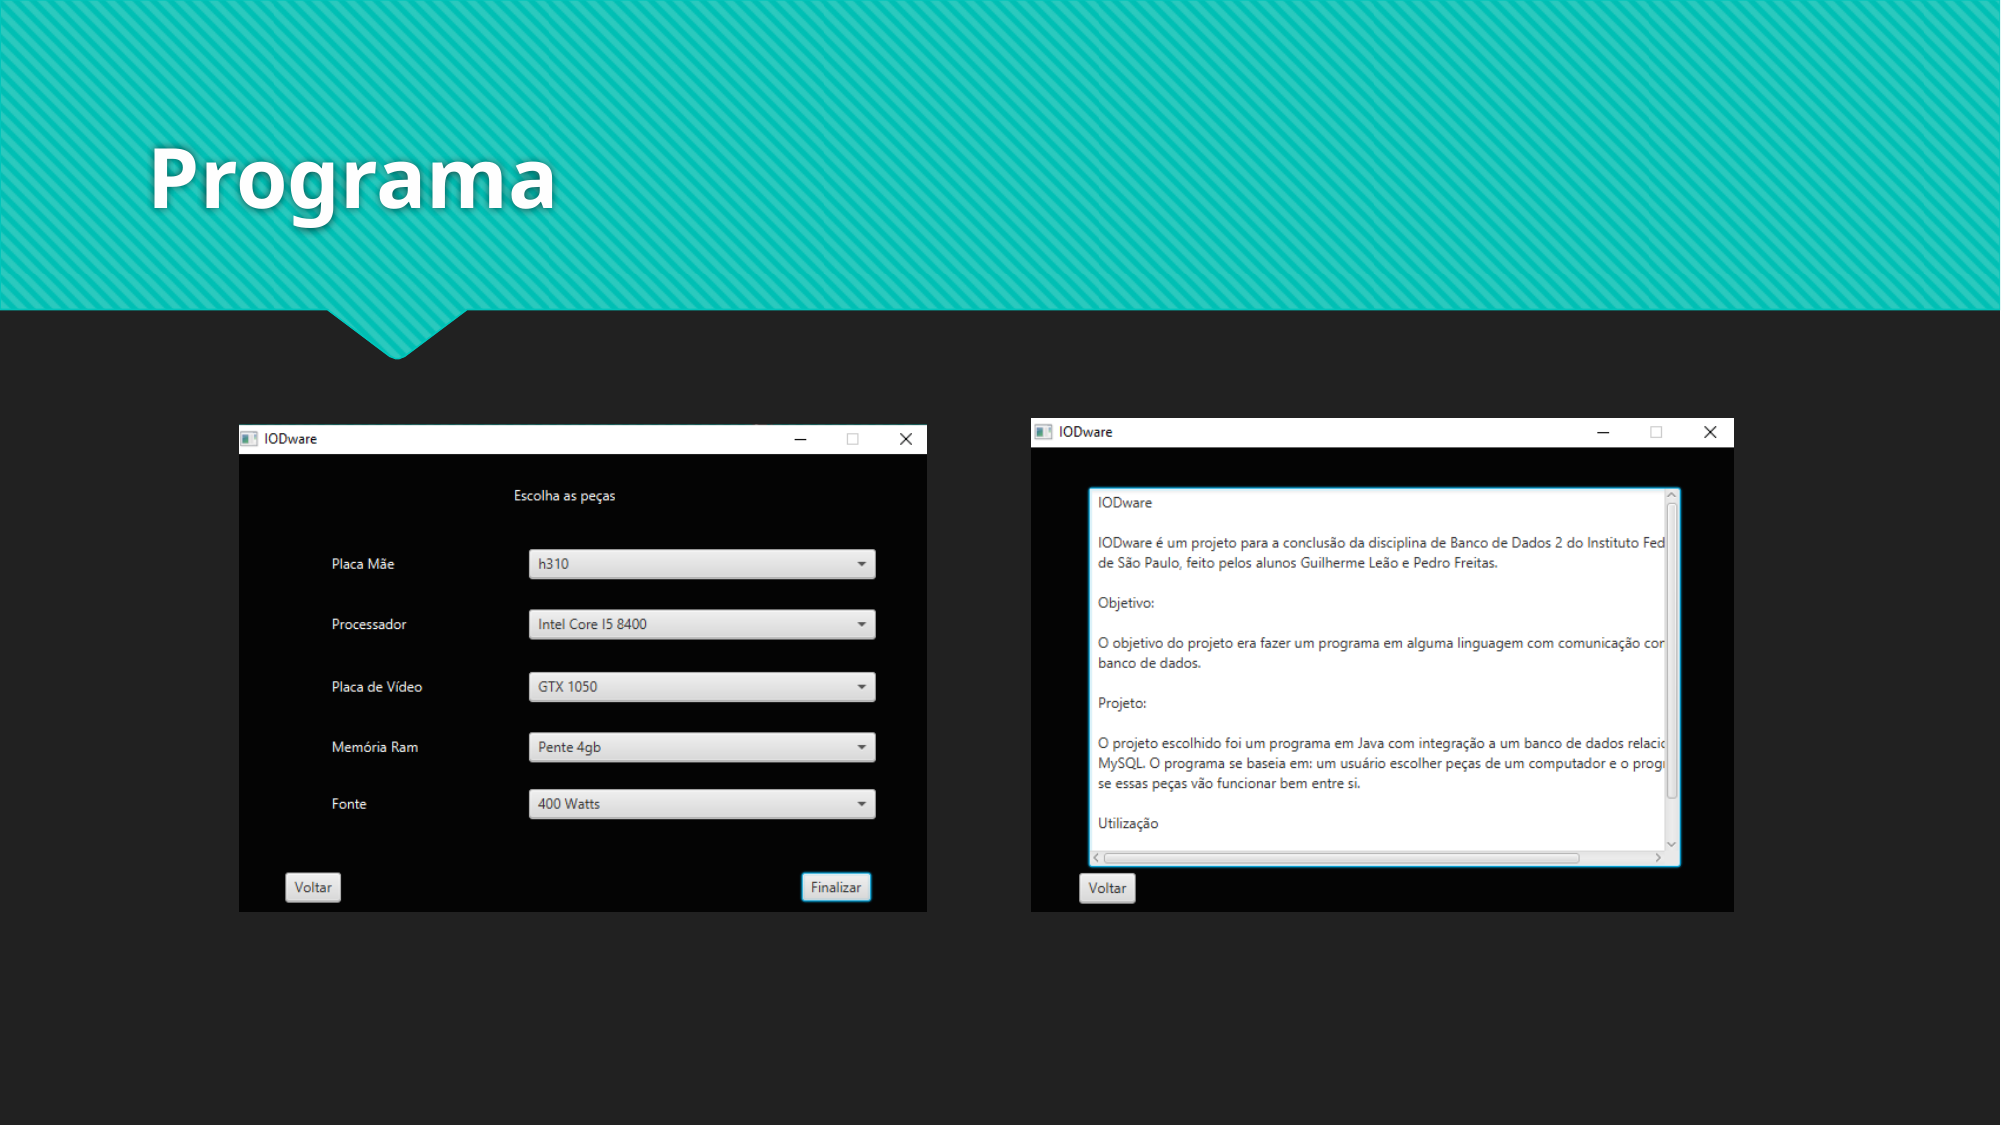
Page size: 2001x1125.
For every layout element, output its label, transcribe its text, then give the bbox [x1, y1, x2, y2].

title Programa [132, 73, 1868, 233]
picture [239, 424, 927, 913]
picture [1030, 418, 1734, 913]
